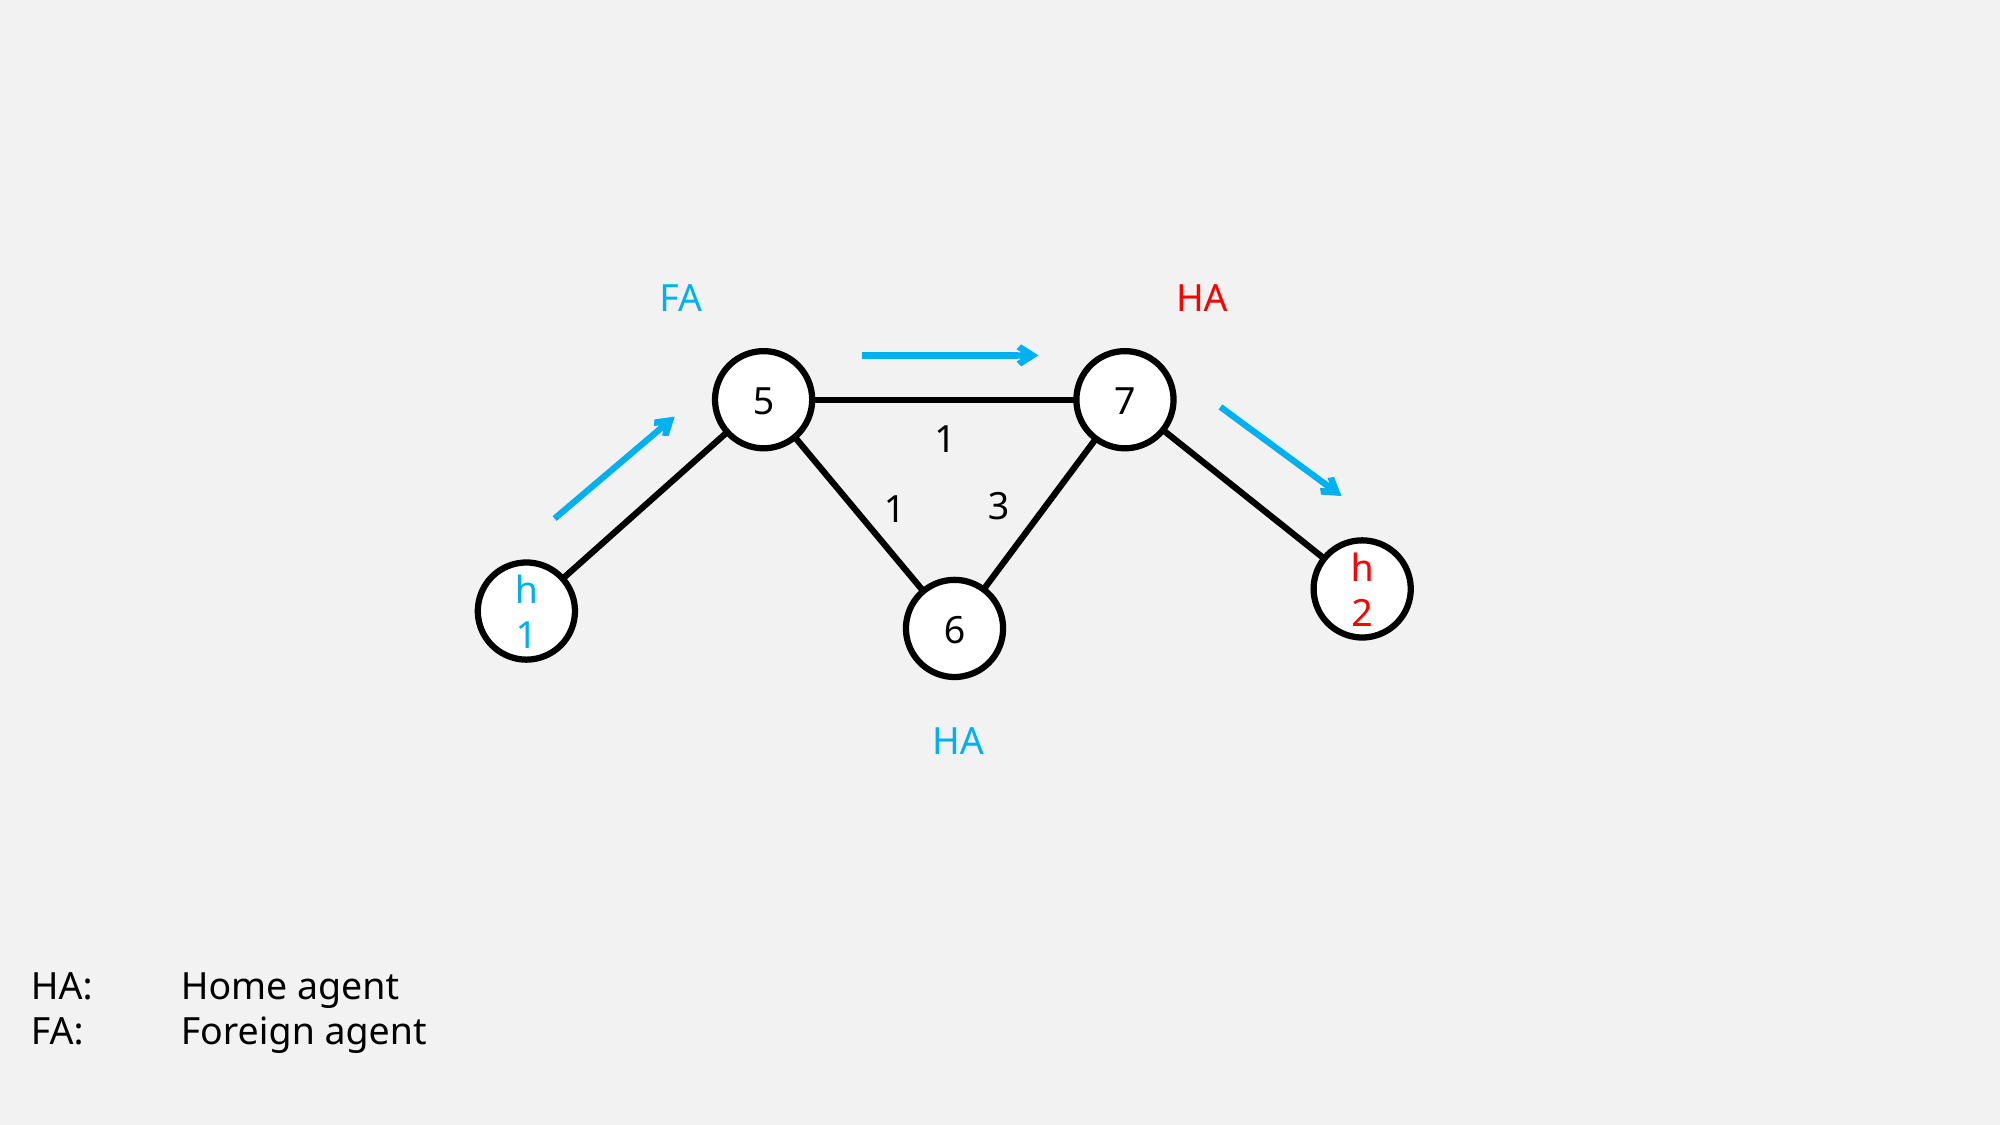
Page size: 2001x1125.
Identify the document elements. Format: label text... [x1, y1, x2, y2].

text_box HA [917, 709, 999, 770]
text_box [526, 399, 763, 612]
text_box h2 [1312, 539, 1412, 639]
text_box HA [1161, 266, 1243, 326]
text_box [1125, 399, 1363, 589]
text_box FA [644, 266, 717, 326]
text_box 5 [714, 350, 814, 399]
text_box 6 [904, 629, 1005, 679]
text_box 7 [1075, 350, 1175, 399]
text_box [554, 416, 675, 519]
text_box HA: Home agent FA: Foreign agent [16, 955, 442, 1060]
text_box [1220, 406, 1342, 496]
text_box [763, 399, 1125, 629]
text_box h1 [476, 561, 576, 661]
